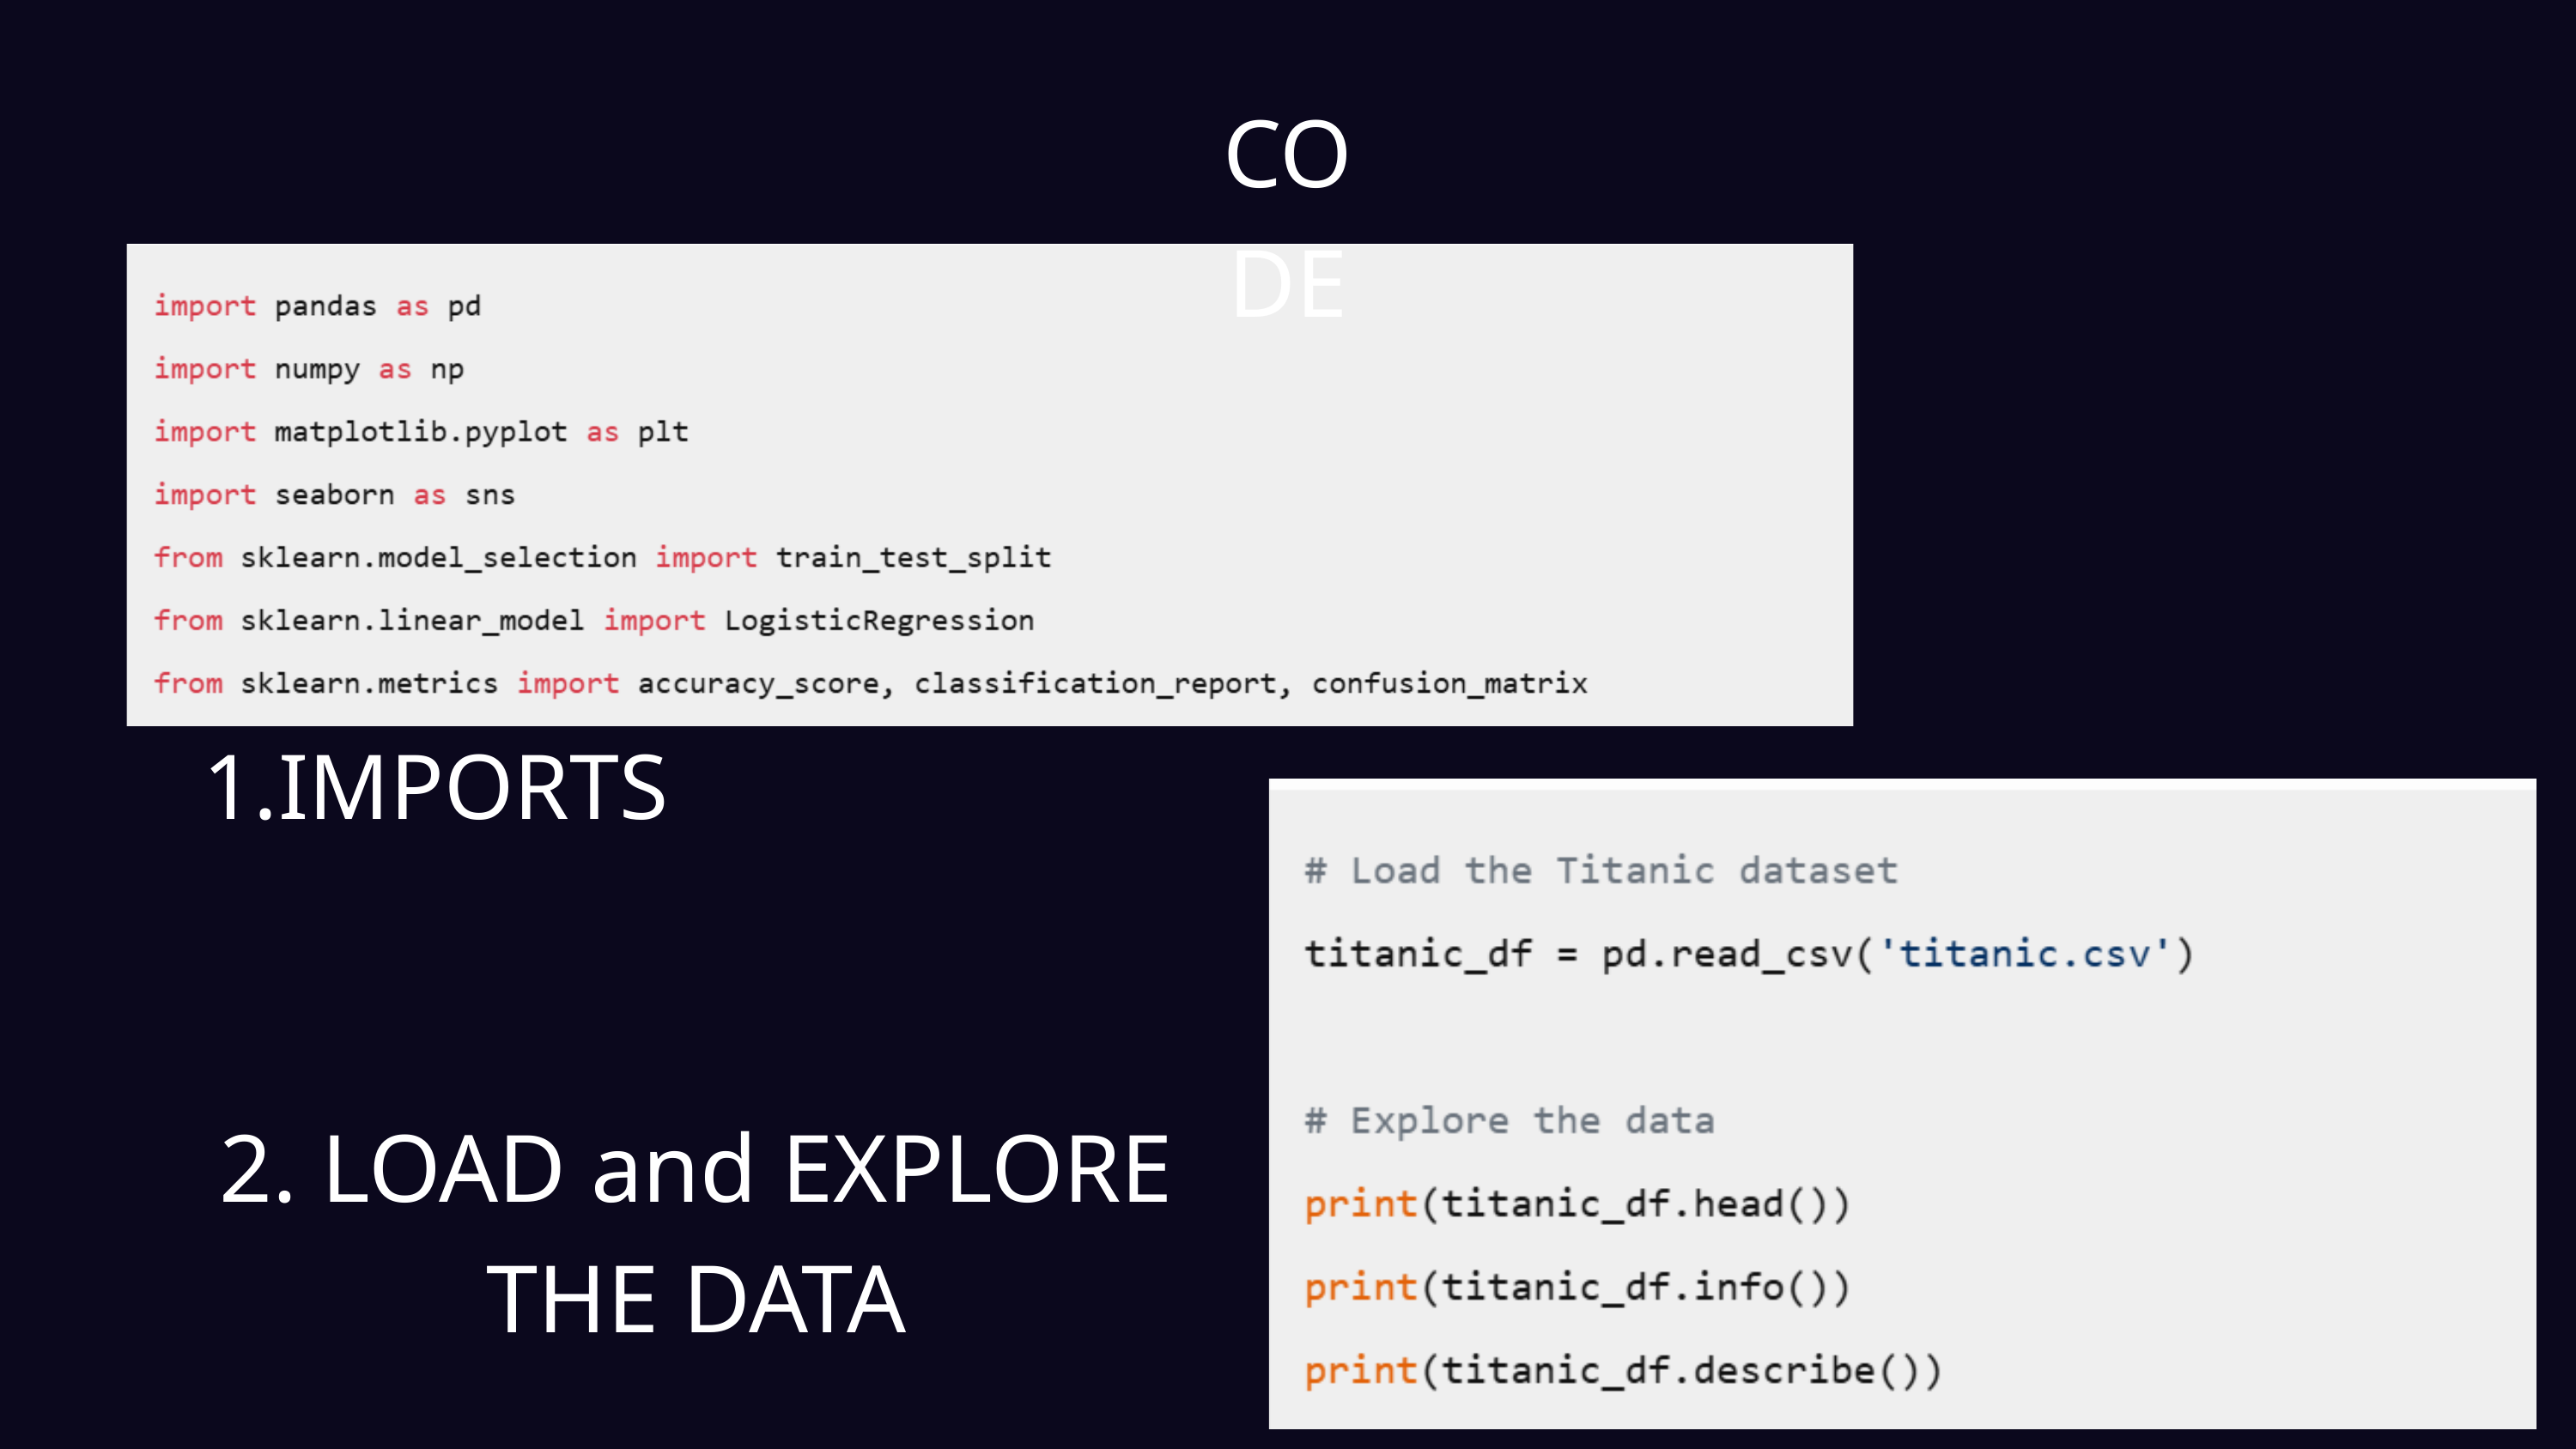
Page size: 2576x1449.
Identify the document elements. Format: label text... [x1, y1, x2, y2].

text_box [126, 244, 1854, 712]
text_box IMPORTS [126, 712, 1854, 838]
text_box CODE [1204, 76, 1371, 336]
text_box 2. LOAD and EXPLORE THE DATA [188, 1090, 1205, 1351]
text_box [1268, 779, 2537, 1429]
